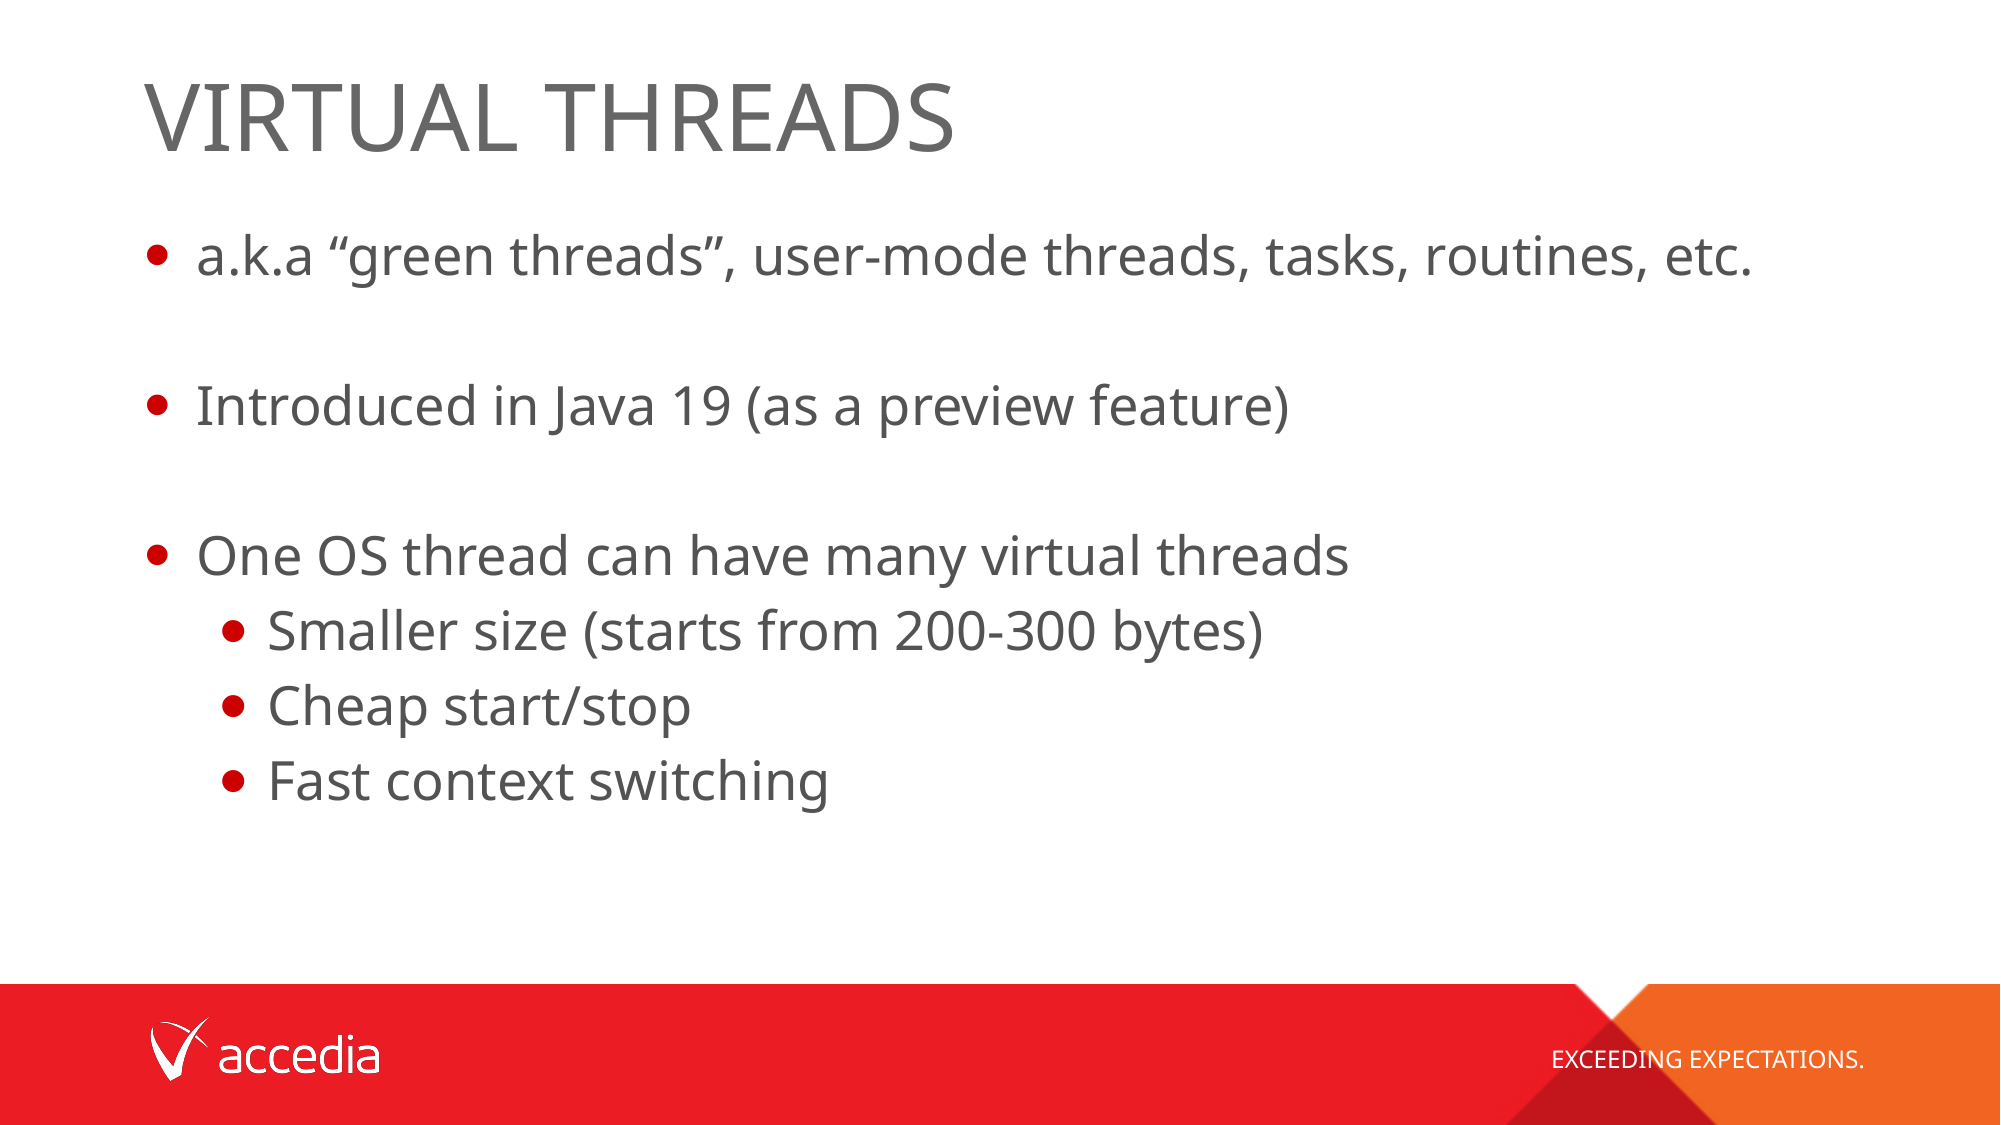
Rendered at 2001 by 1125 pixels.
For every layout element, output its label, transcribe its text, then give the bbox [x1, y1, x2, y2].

title Virtual threads [136, 46, 1863, 195]
list a.k.a “green threads”, user-mode threads, tasks, routines, etc. Introduced in Java 19 (as a preview feature) One OS thread can have many virtual threads Smaller size (starts from 200-300 bytes) Cheap start/stop Fast context switching [136, 220, 1863, 936]
picture [0, 984, 2000, 1125]
